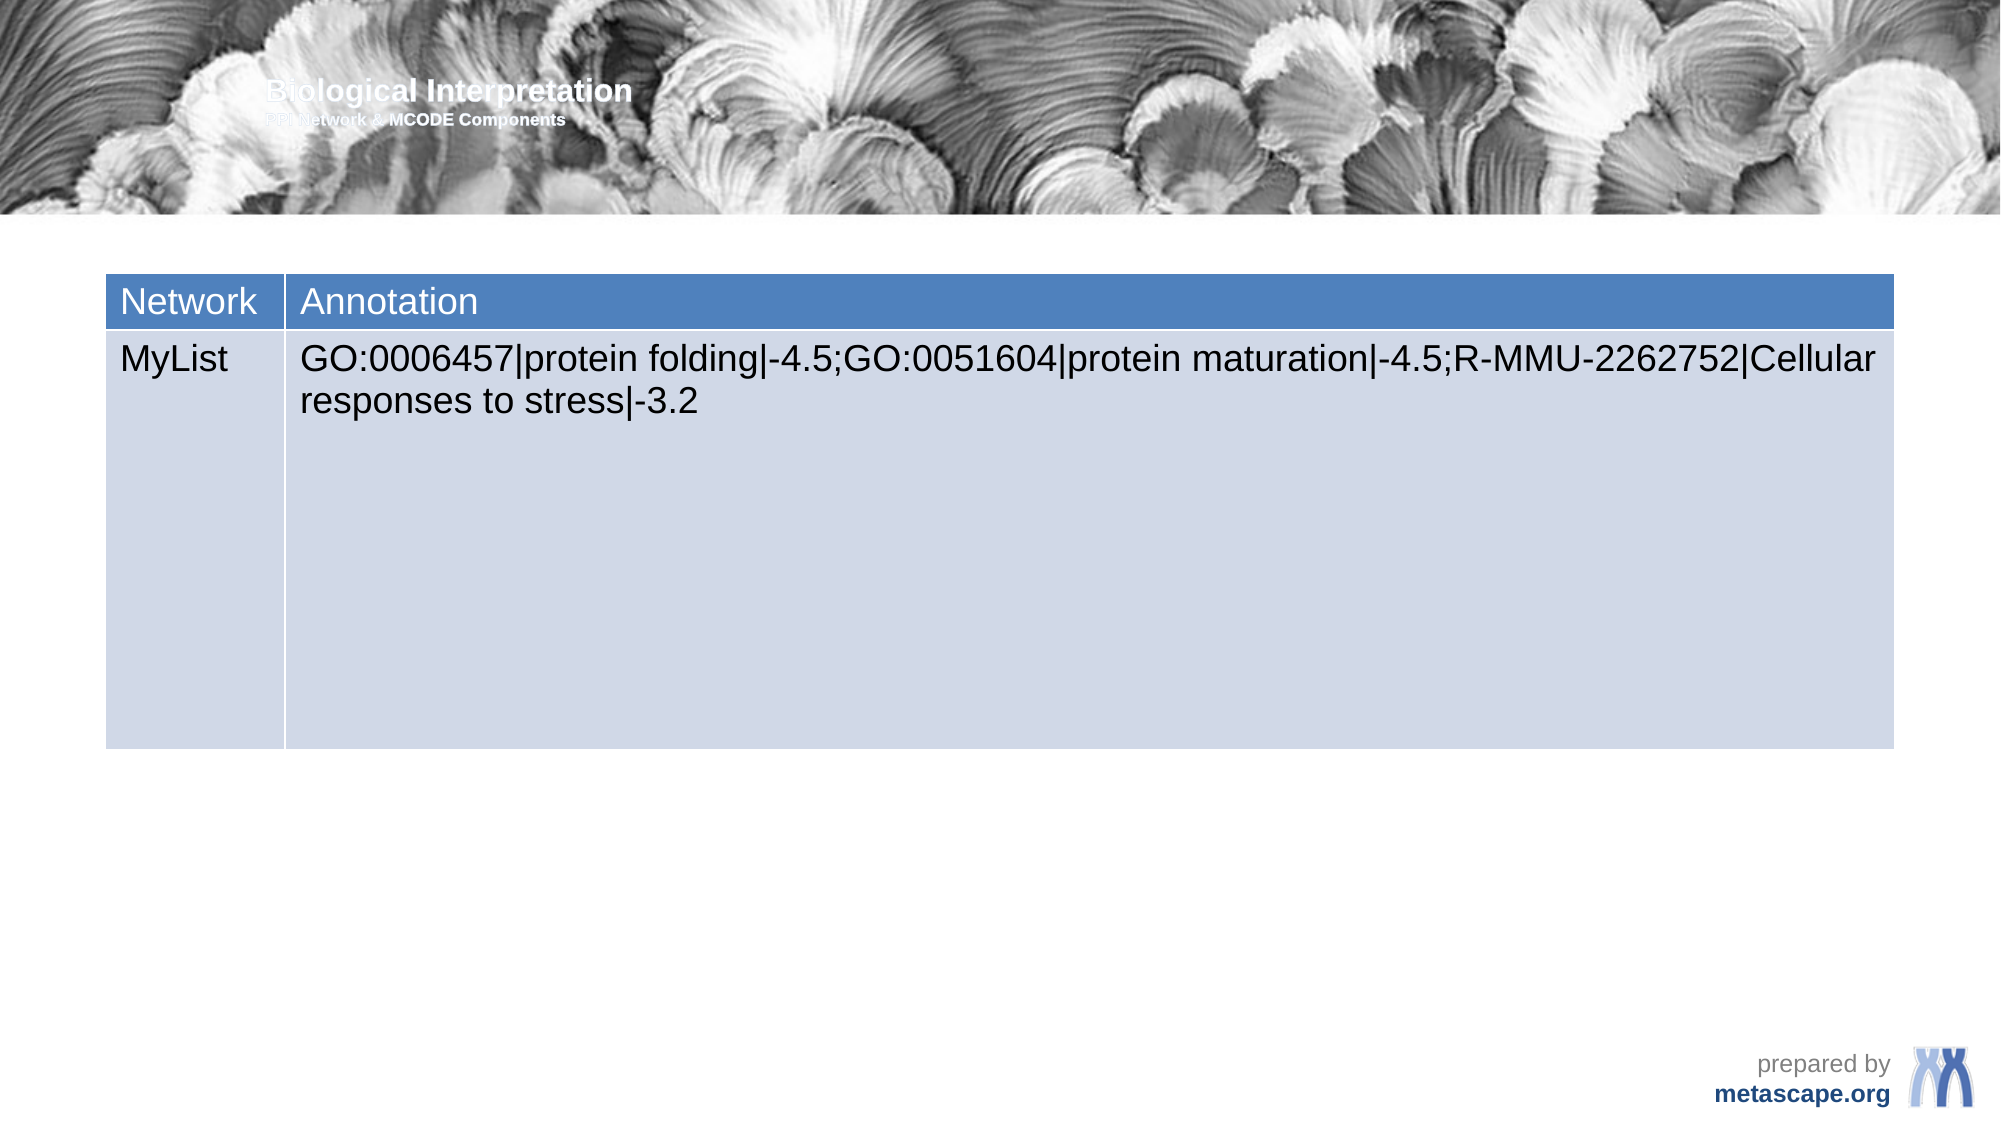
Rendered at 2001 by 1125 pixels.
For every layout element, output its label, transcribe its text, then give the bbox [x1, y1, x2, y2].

table_cell GO:0006457|protein folding|-4.5;GO:0051604|protein maturation|-4.5;R-MMU-2262752|Cellular responses to stress|-3.2 [286, 331, 1894, 749]
title Biological Interpretation PPI Network & MCODE Components [249, 61, 1600, 137]
table_cell MyList [106, 331, 284, 749]
picture [0, 0, 2001, 1125]
table_header Annotation [286, 274, 1894, 329]
table_header Network [106, 274, 284, 329]
